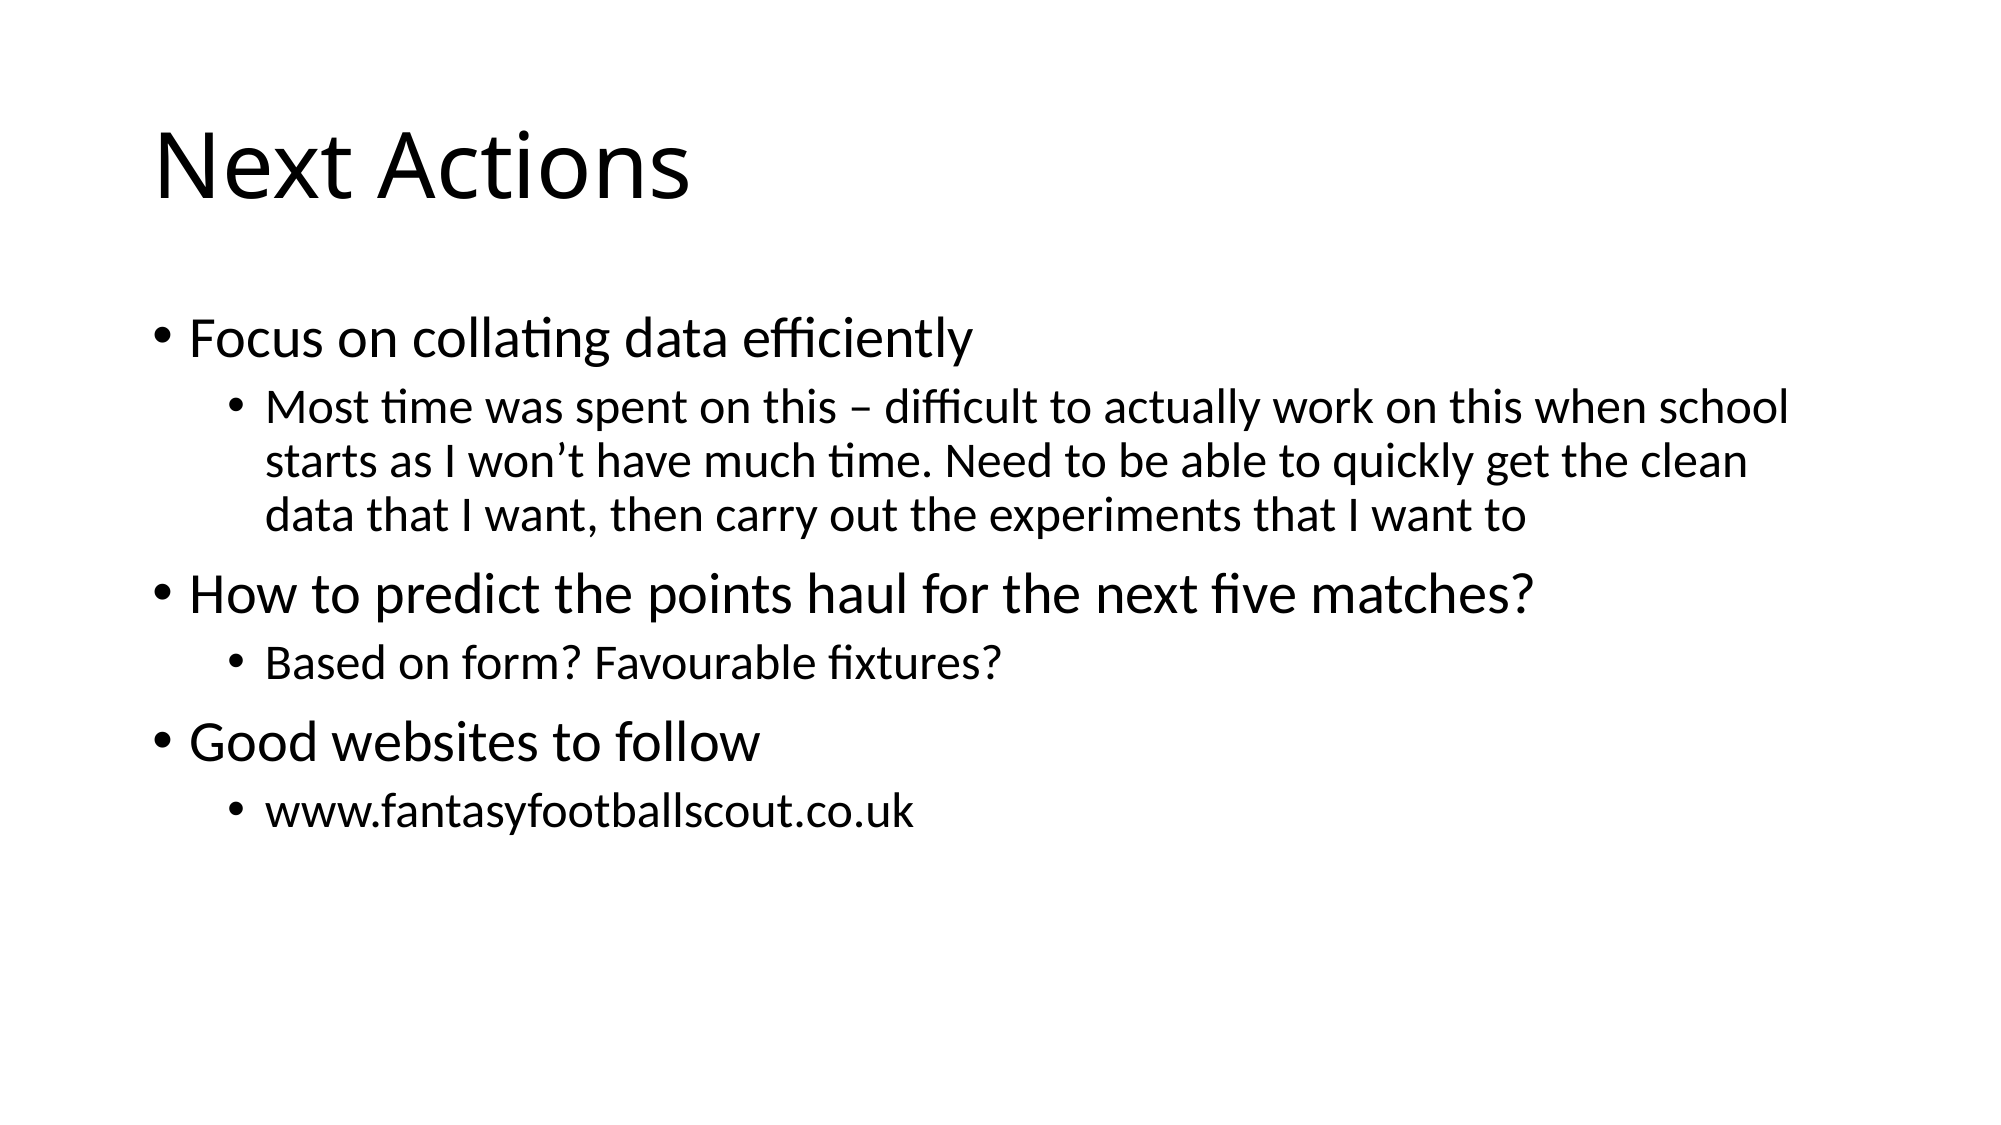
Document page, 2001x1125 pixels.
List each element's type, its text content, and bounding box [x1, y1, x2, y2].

title Next Actions [137, 59, 1863, 278]
list Focus on collating data efficiently Most time was spent on this – difficult to actually work on this when school starts as I won’t have much time. Need to be able to quickly get the clean data that I want, then carry out the experiments that I want to How to predict the points haul for the next five matches? Based on form? Favourable fixtures? Good websites to follow www.fantasyfootballscout.co.uk [137, 299, 1863, 1014]
